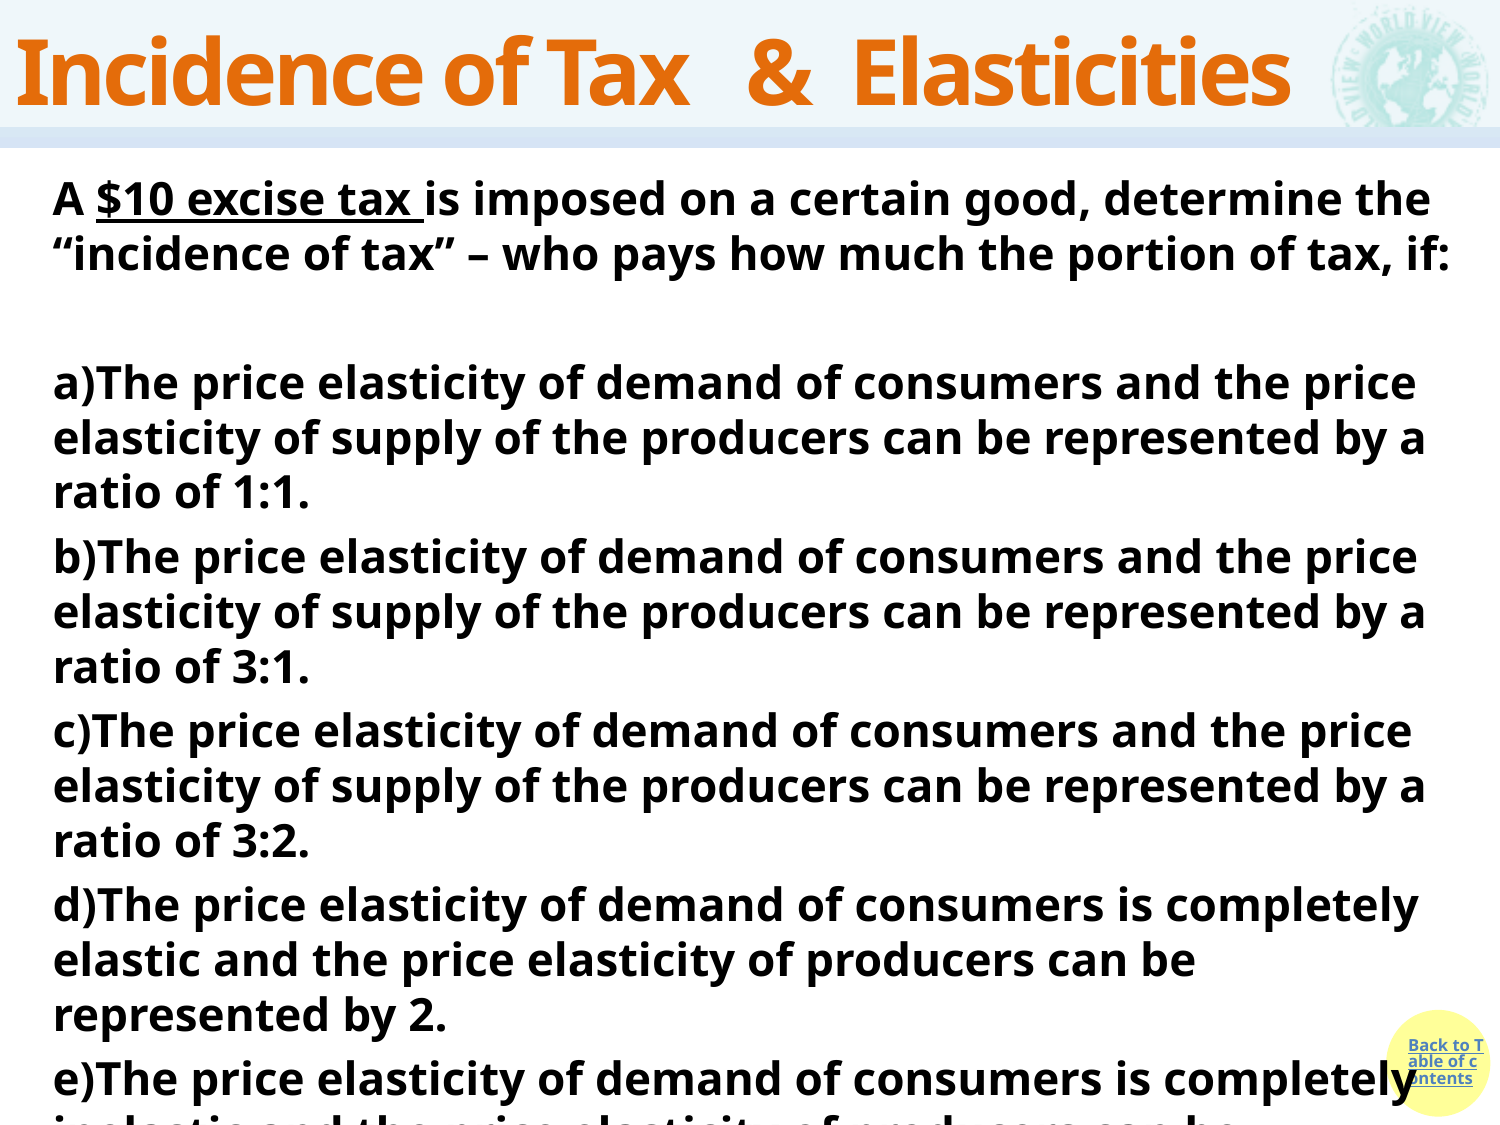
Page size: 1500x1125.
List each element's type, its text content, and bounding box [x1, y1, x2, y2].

list A $10 excise tax is imposed on a certain good, determine the “incidence of tax” – who pays how much the portion of tax, if: The price elasticity of demand of consumers and the price elasticity of supply of the producers can be represented by a ratio of 1:1. The price elasticity of demand of consumers and the price elasticity of supply of the producers can be represented by a ratio of 3:1. The price elasticity of demand of consumers and the price elasticity of supply of the producers can be represented by a ratio of 3:2. The price elasticity of demand of consumers is completely elastic and the price elasticity of producers can be represented by 2. The price elasticity of demand of consumers is completely inelastic and the price elasticity of producers can be represented by 2. [37, 162, 1488, 1038]
text_box 10,000 [1392, 1070, 1416, 1103]
title Incidence of Tax & Elasticities [0, 0, 1500, 138]
